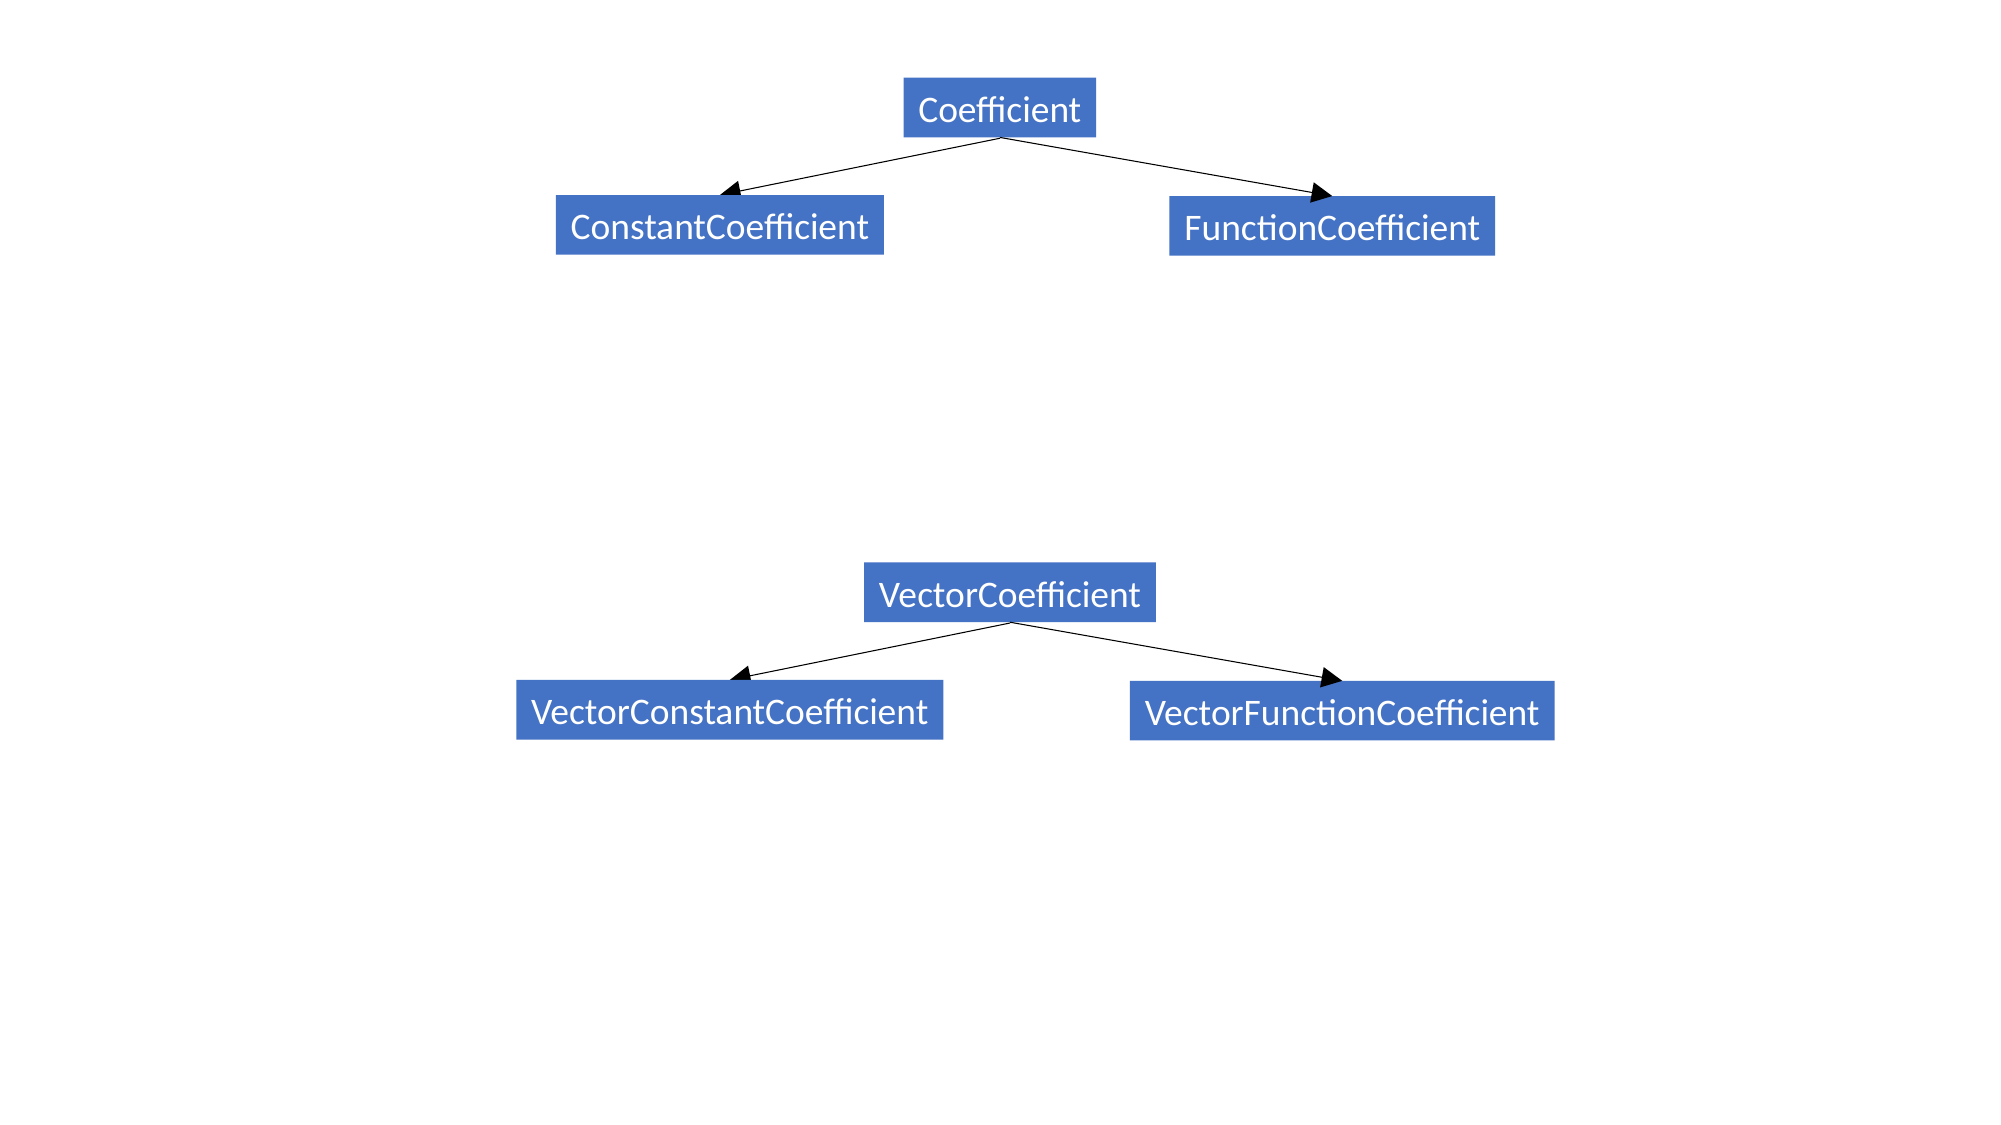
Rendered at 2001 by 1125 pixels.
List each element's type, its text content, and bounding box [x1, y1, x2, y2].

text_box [729, 622, 1009, 680]
text_box VectorConstantCoefficient [516, 679, 944, 740]
text_box Coefficient [903, 77, 1097, 138]
text_box FunctionCoefficient [1169, 196, 1496, 256]
text_box VectorFunctionCoefficient [1129, 680, 1555, 741]
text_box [719, 138, 999, 196]
text_box VectorCoefficient [864, 562, 1156, 622]
text_box ConstantCoefficient [555, 195, 884, 255]
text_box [999, 138, 1333, 196]
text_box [1009, 622, 1343, 681]
